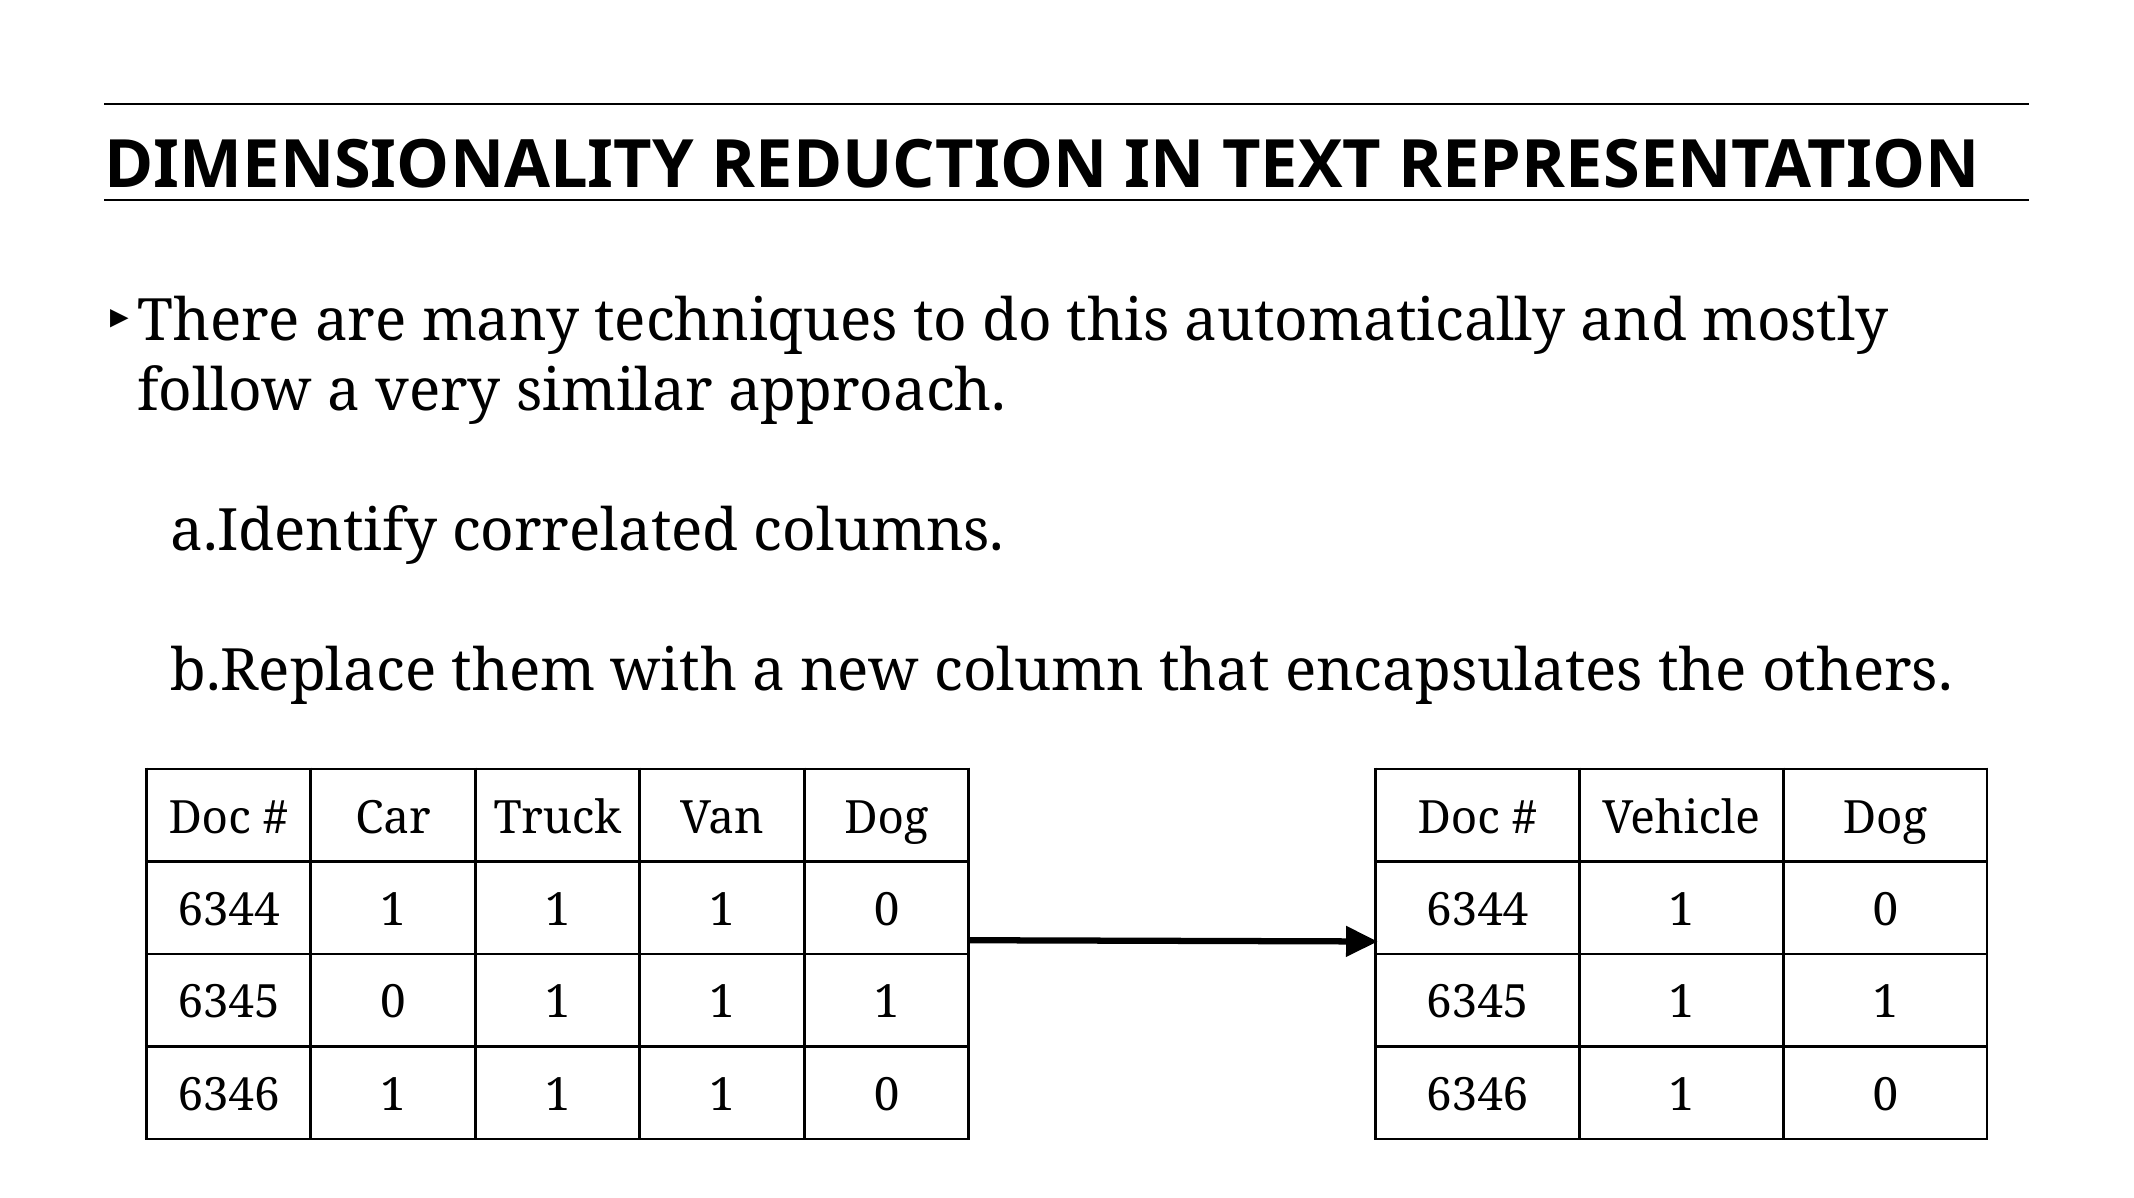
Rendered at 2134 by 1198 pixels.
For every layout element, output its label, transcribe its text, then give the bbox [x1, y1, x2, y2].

table_cell 1 [641, 1048, 803, 1138]
table_cell 6346 [1377, 1048, 1578, 1138]
table_cell 1 [477, 955, 638, 1045]
table_cell 1 [806, 955, 967, 1045]
table_cell 1 [641, 955, 803, 1045]
text_box DIMENSIONALITY REDUCTION IN TEXT REPRESENTATION [104, 120, 2030, 192]
table_header Doc # [1377, 770, 1578, 860]
table_header Van [641, 770, 803, 860]
table_cell 6345 [1377, 955, 1578, 1045]
table_header Doc # [148, 770, 309, 860]
table_cell 0 [1785, 863, 1986, 953]
table_cell 1 [477, 863, 638, 953]
table_header Truck [477, 770, 638, 860]
table_cell 0 [312, 955, 474, 1045]
table_cell 1 [641, 863, 803, 953]
table_header Dog [1785, 770, 1986, 860]
table_cell 0 [806, 863, 967, 953]
table_header Dog [806, 770, 967, 860]
table_cell 1 [312, 863, 474, 953]
table_cell 0 [1785, 1048, 1986, 1138]
table_cell 1 [1581, 955, 1782, 1045]
table_cell 0 [806, 1048, 967, 1138]
table_header Vehicle [1581, 770, 1782, 860]
table_cell 1 [1581, 1048, 1782, 1138]
table_cell 6346 [148, 1048, 309, 1138]
table_cell 1 [477, 1048, 638, 1138]
table_cell 6345 [148, 955, 309, 1045]
list There are many techniques to do this automatically and mostly follow a very similar approach. Identify correlated columns. Replace them with a new column that encapsulates the others. [104, 212, 2030, 744]
table_header Car [312, 770, 474, 860]
table_cell 6344 [1377, 863, 1578, 953]
table_cell 1 [1785, 955, 1986, 1045]
table_cell 6344 [148, 863, 309, 953]
table_cell 1 [312, 1048, 474, 1138]
table_cell 1 [1581, 863, 1782, 953]
